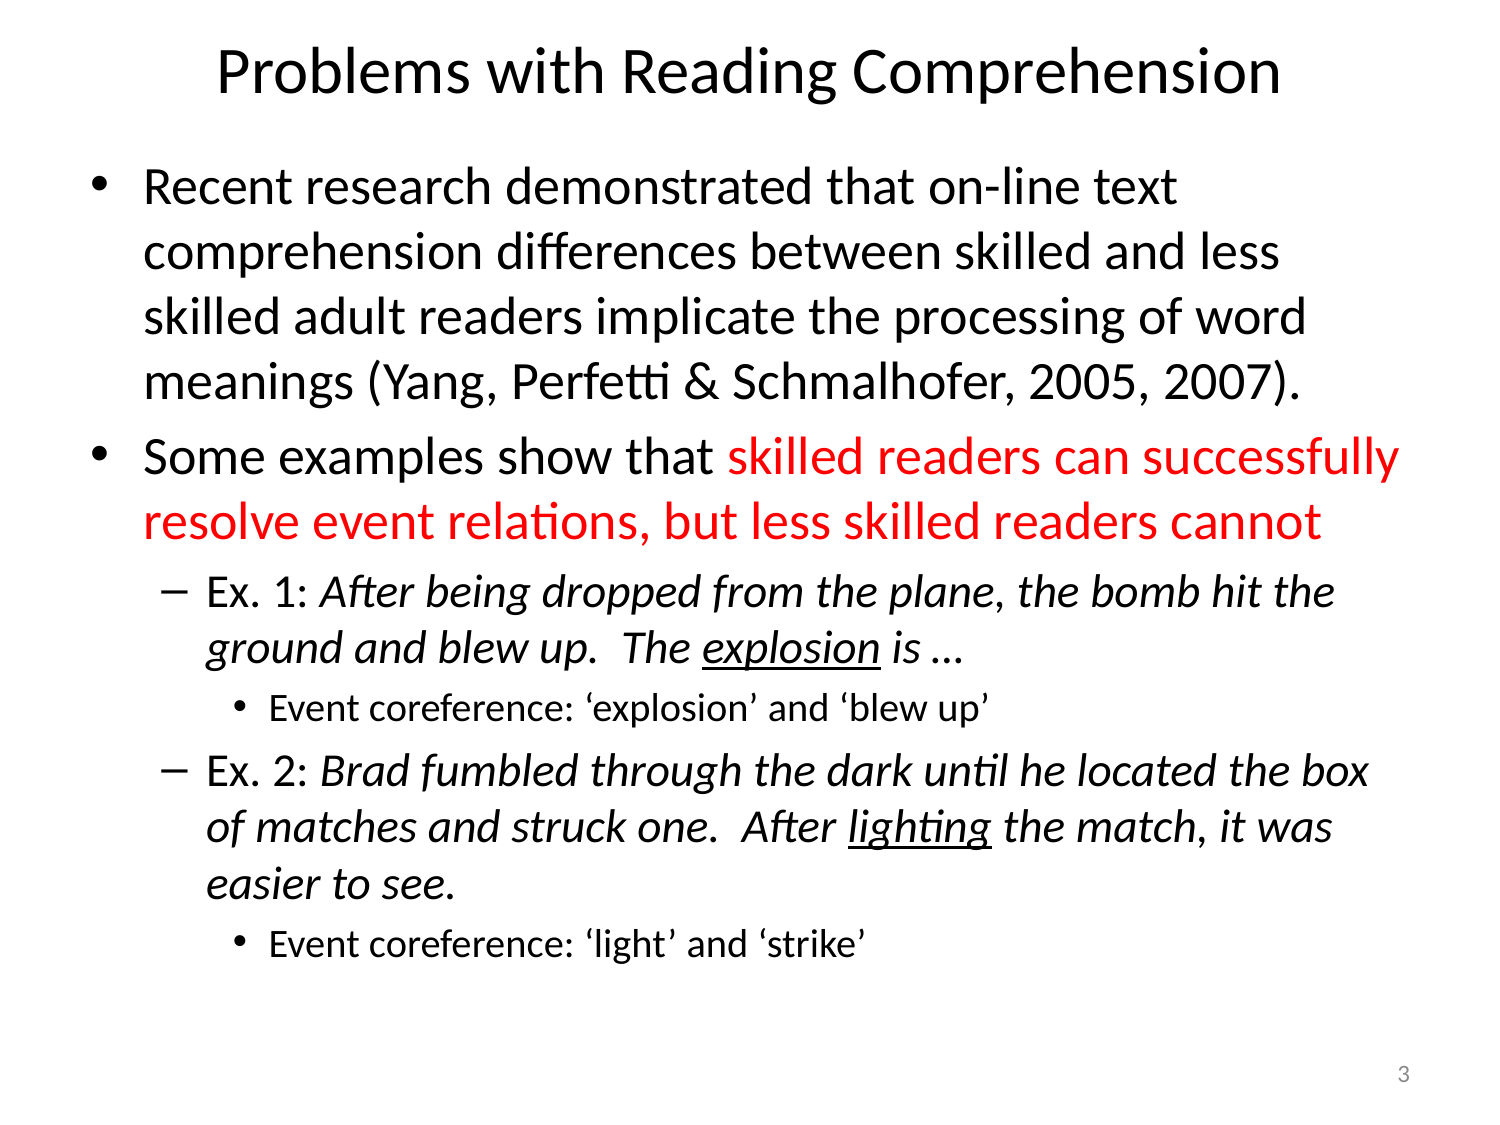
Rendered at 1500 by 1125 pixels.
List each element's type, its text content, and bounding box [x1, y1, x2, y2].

title Problems with Reading Comprehension [75, 7, 1425, 126]
list Recent research demonstrated that on-line text comprehension differences between skilled and less skilled adult readers implicate the processing of word meanings (Yang, Perfetti & Schmalhofer, 2005, 2007). Some examples show that skilled readers can successfully resolve event relations, but less skilled readers cannot Ex. 1: After being dropped from the plane, the bomb hit the ground and blew up. The explosion is … Event coreference: ‘explosion’ and ‘blew up’ Ex. 2: Brad fumbled through the dark until he located the box of matches and struck one. After lighting the match, it was easier to see. Event coreference: ‘light’ and ‘strike’ [75, 143, 1425, 982]
slide_number 3 [1074, 1042, 1425, 1103]
